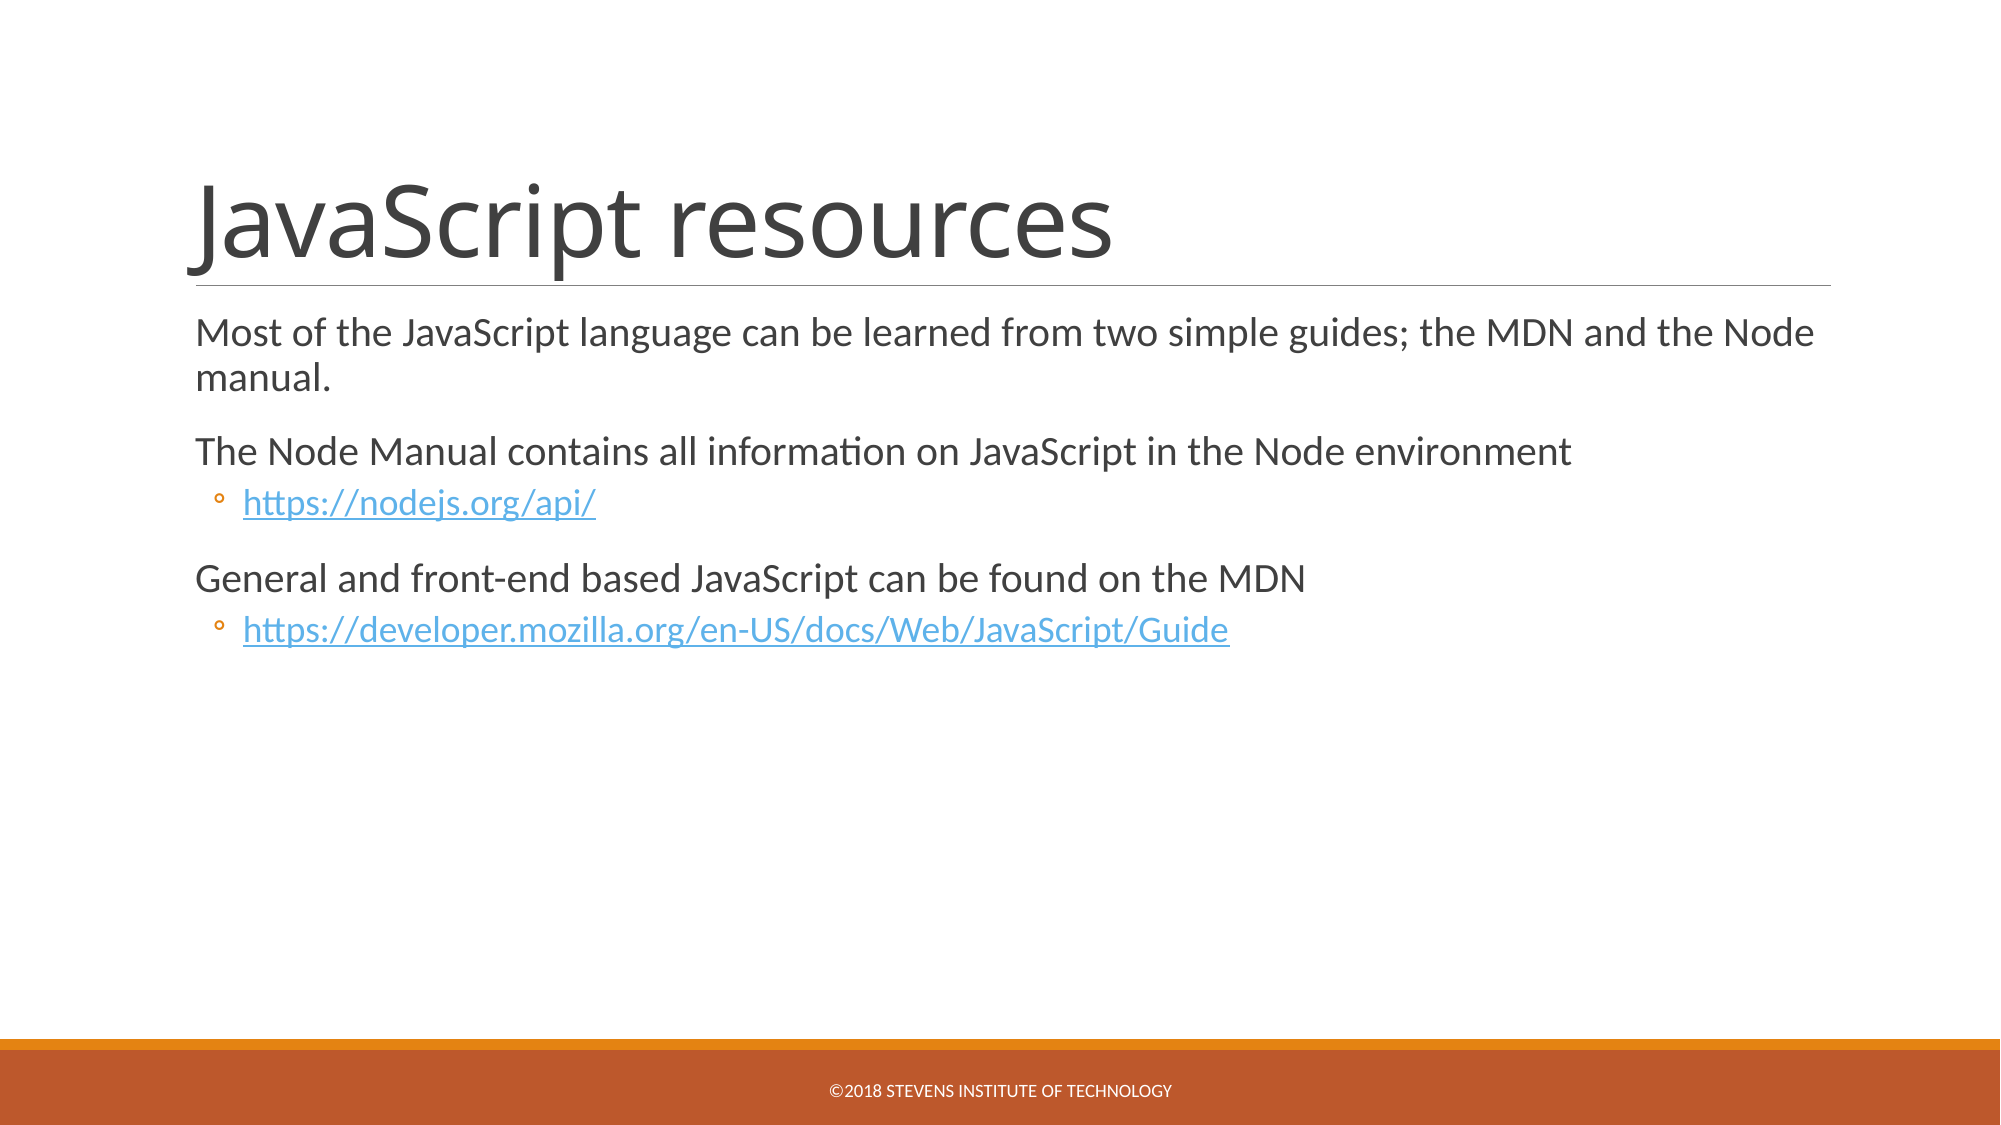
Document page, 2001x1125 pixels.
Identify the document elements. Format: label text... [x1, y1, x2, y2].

title JavaScript resources [180, 47, 1830, 285]
list Most of the JavaScript language can be learned from two simple guides; the MDN and the Node manual. The Node Manual contains all information on JavaScript in the Node environment https://nodejs.org/api/ General and front-end based JavaScript can be found on the MDN https://developer.mozilla.org/en-US/docs/Web/JavaScript/Guide [180, 302, 1830, 963]
footer ©2018 STEVENS INSTITUTE OF TECHNOLOGY [604, 1059, 1396, 1120]
